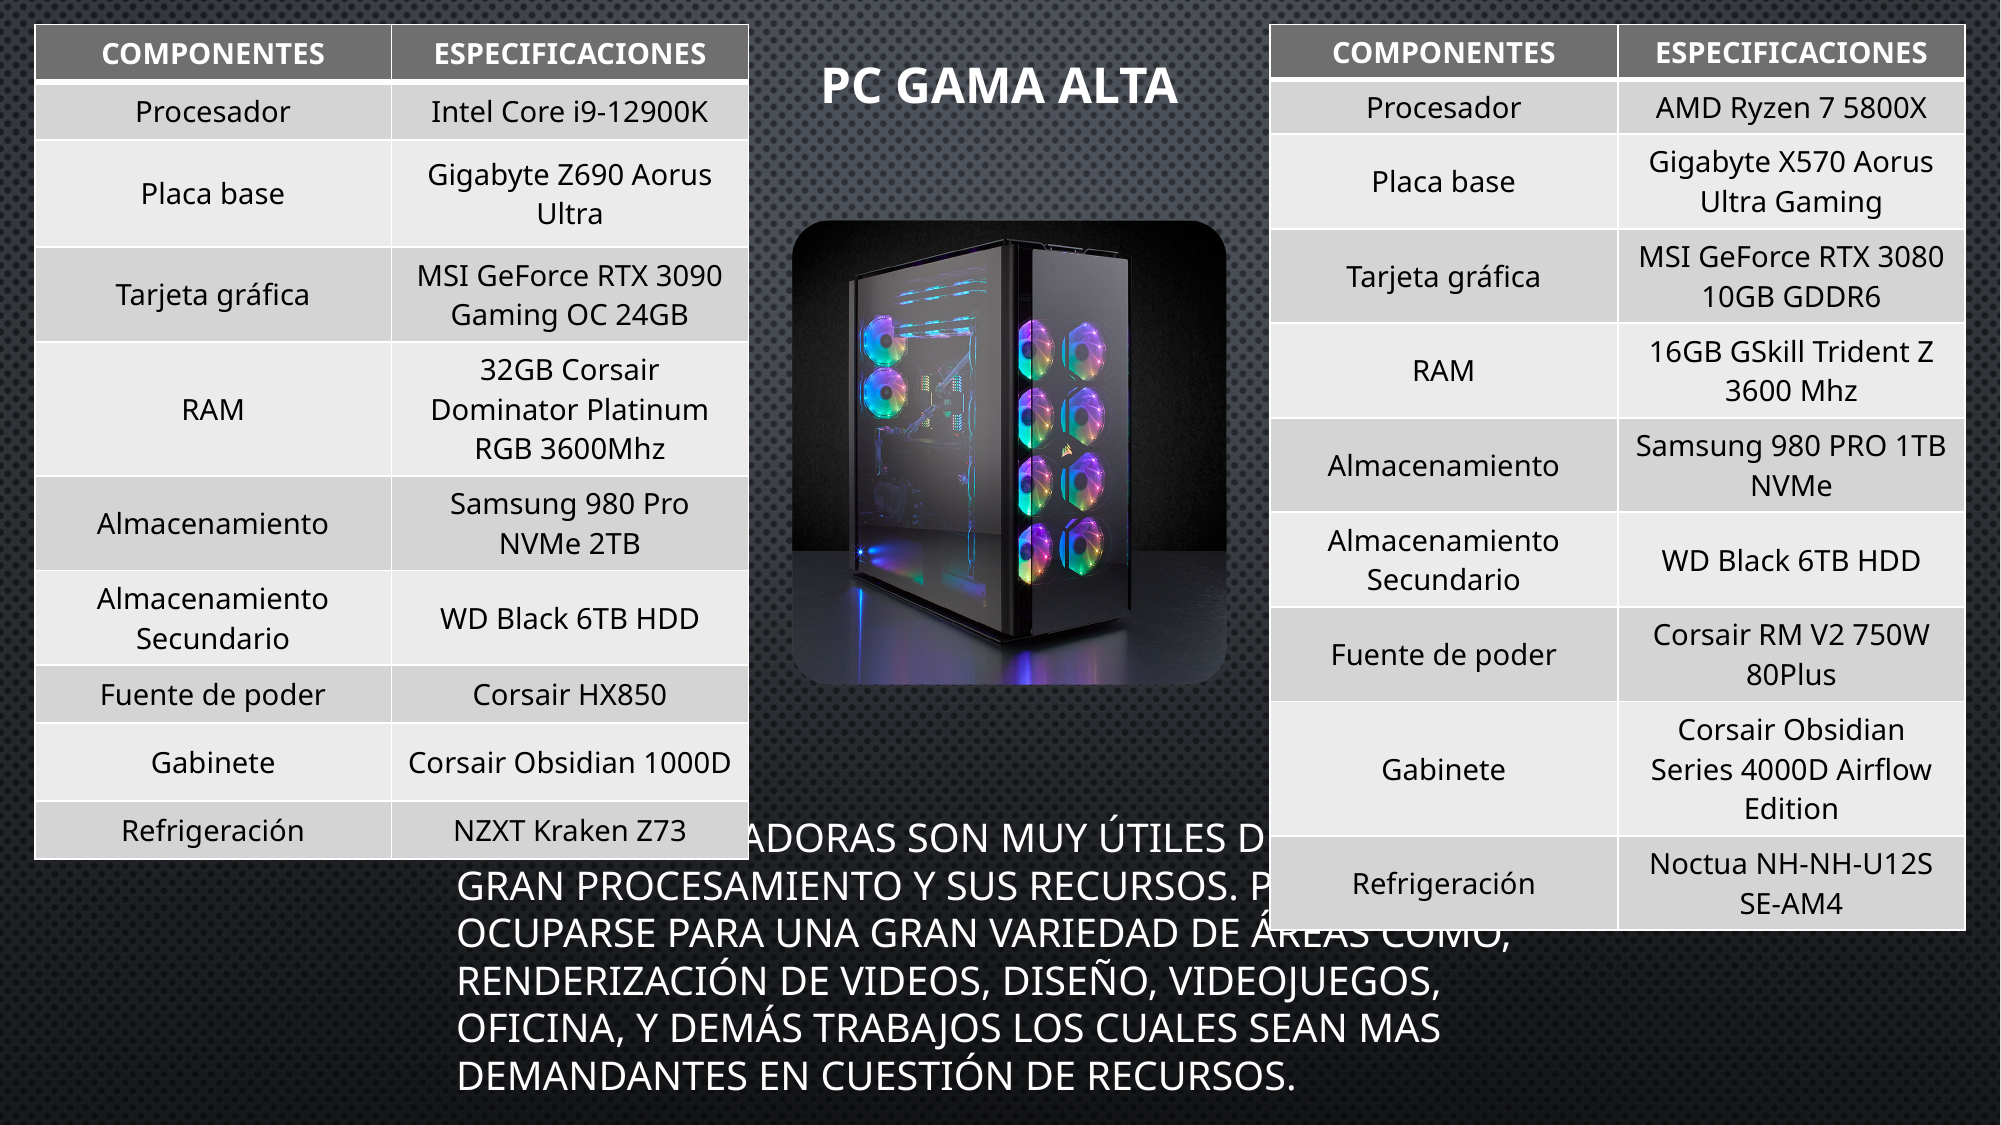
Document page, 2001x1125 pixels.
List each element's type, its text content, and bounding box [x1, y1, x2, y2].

title Pc Gama Alta [792, 21, 1207, 145]
table_cell Samsung 980 Pro NVMe 2TB [392, 477, 748, 570]
table_cell Corsair HX850 [392, 666, 748, 722]
table_cell RAM [1271, 324, 1617, 417]
table_cell AMD Ryzen 7 5800X [1619, 82, 1964, 133]
table_cell Refrigeración [36, 802, 391, 858]
table_cell Procesador [1271, 82, 1617, 133]
table_cell Gigabyte X570 Aorus Ultra Gaming [1619, 135, 1964, 228]
table_cell Gigabyte Z690 Aorus Ultra [392, 141, 748, 246]
table_cell Procesador [36, 85, 391, 139]
table_cell Refrigeración [1271, 837, 1617, 929]
table_header COMPONENTES [1271, 25, 1617, 77]
table_cell Fuente de poder [1271, 608, 1617, 701]
table_cell Corsair RM V2 750W 80Plus [1619, 608, 1964, 701]
table_cell NZXT Kraken Z73 [392, 802, 748, 858]
table_header ESPECIFICACIONES [1619, 25, 1964, 77]
picture [791, 220, 1227, 685]
table_cell Noctua NH-NH-U12S SE-AM4 [1619, 837, 1964, 929]
table_cell WD Black 6TB HDD [1619, 513, 1964, 606]
table_cell Tarjeta gráfica [1271, 230, 1617, 322]
table_cell Gabinete [1271, 702, 1617, 835]
table_cell Intel Core i9-12900K [392, 85, 748, 139]
table_cell RAM [36, 343, 391, 475]
table_cell Almacenamiento Secundario [36, 571, 391, 664]
table_cell Placa base [1271, 135, 1617, 228]
table_cell 32GB Corsair Dominator Platinum RGB 3600Mhz [392, 343, 748, 475]
table_header ESPECIFICACIONES [392, 25, 748, 79]
table_cell Almacenamiento Secundario [1271, 513, 1617, 606]
table_cell Placa base [36, 141, 391, 246]
list Estas computadoras son muy útiles debido a su gran procesamiento y sus recursos. Pueden ocuparse para una gran variedad de áreas como, renderización de videos, diseño, videojuegos, oficina, y demás trabajos los cuales sean mas demandantes en cuestión de recursos. [396, 804, 1603, 1107]
table_cell MSI GeForce RTX 3090 Gaming OC 24GB [392, 248, 748, 341]
table_cell Fuente de poder [36, 666, 391, 722]
table_cell Corsair Obsidian Series 4000D Airflow Edition [1619, 702, 1964, 835]
table_cell Almacenamiento [1271, 419, 1617, 511]
table_cell WD Black 6TB HDD [392, 571, 748, 664]
table_cell Gabinete [36, 724, 391, 800]
table_cell Tarjeta gráfica [36, 248, 391, 341]
table_header COMPONENTES [36, 25, 391, 79]
table_cell Corsair Obsidian 1000D [392, 724, 748, 800]
table_cell MSI GeForce RTX 3080 10GB GDDR6 [1619, 230, 1964, 322]
table_cell Samsung 980 PRO 1TB NVMe [1619, 419, 1964, 511]
table_cell 16GB GSkill Trident Z 3600 Mhz [1619, 324, 1964, 417]
table_cell Almacenamiento [36, 477, 391, 570]
